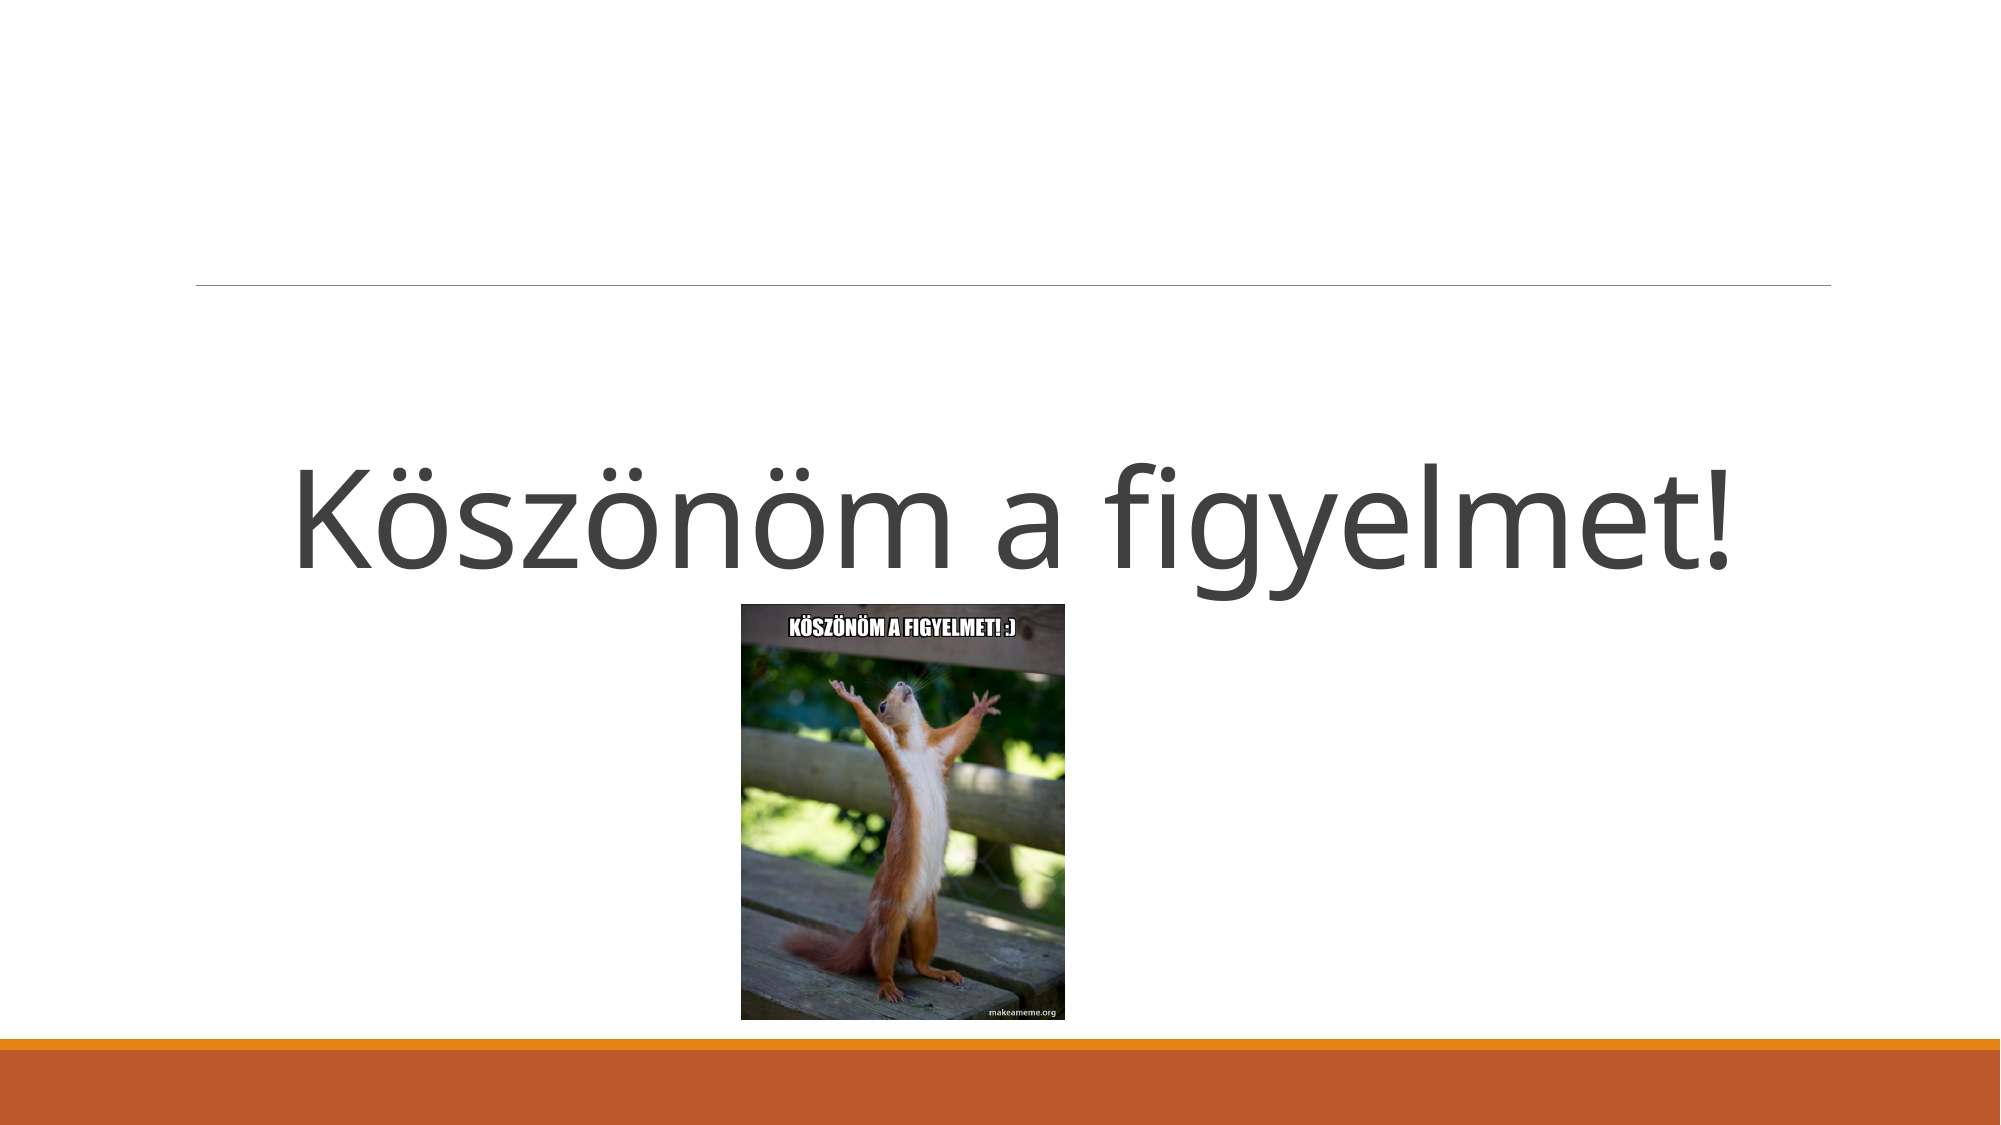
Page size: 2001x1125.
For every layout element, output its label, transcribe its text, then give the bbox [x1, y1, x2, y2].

title Köszönöm a figyelmet! [272, 397, 1836, 605]
picture [741, 603, 1066, 1020]
